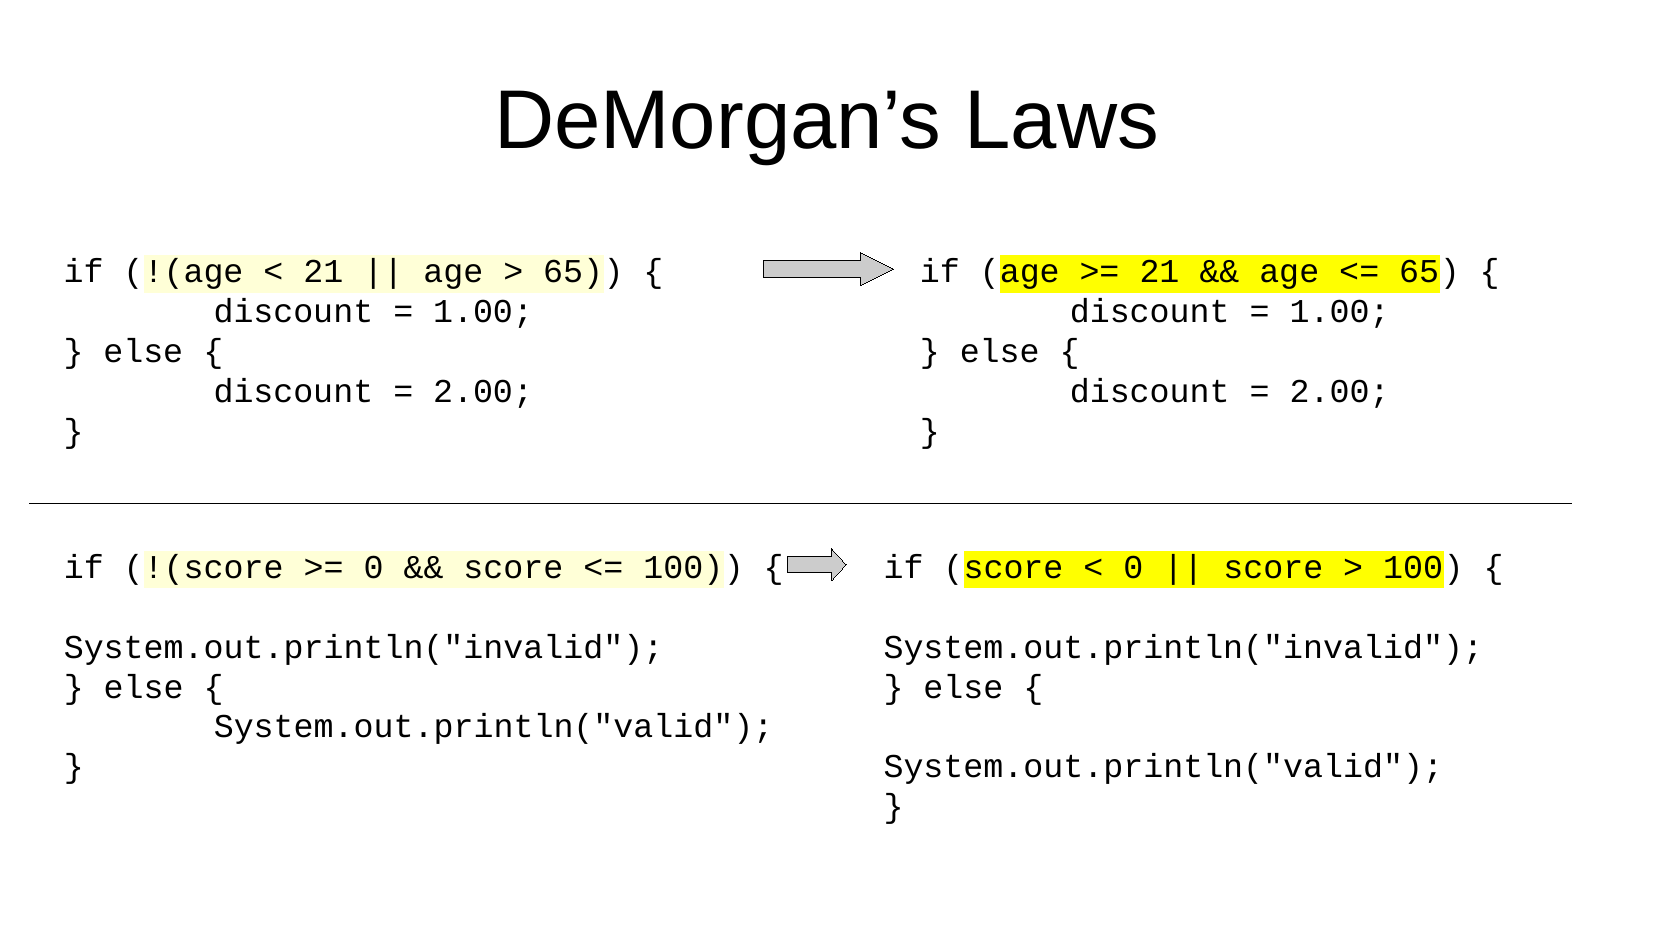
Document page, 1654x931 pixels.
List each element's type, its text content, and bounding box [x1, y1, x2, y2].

text_box [787, 548, 847, 581]
text_box if (!(age < 21 || age > 65)) { discount = 1.00; } else { discount = 2.00; } [48, 242, 679, 446]
text_box if (score < 0 || score > 100) { System.out.println("invalid"); } else { System.out.println("valid"); } [868, 537, 1574, 742]
text_box DeMorgan’s Laws [82, 37, 1571, 193]
text_box if (age >= 21 && age <= 65) { discount = 1.00; } else { discount = 2.00; } [904, 242, 1515, 446]
text_box [763, 252, 894, 286]
text_box if (!(score >= 0 && score <= 100)) { System.out.println("invalid"); } else { System.out.println("valid"); } [48, 537, 799, 742]
